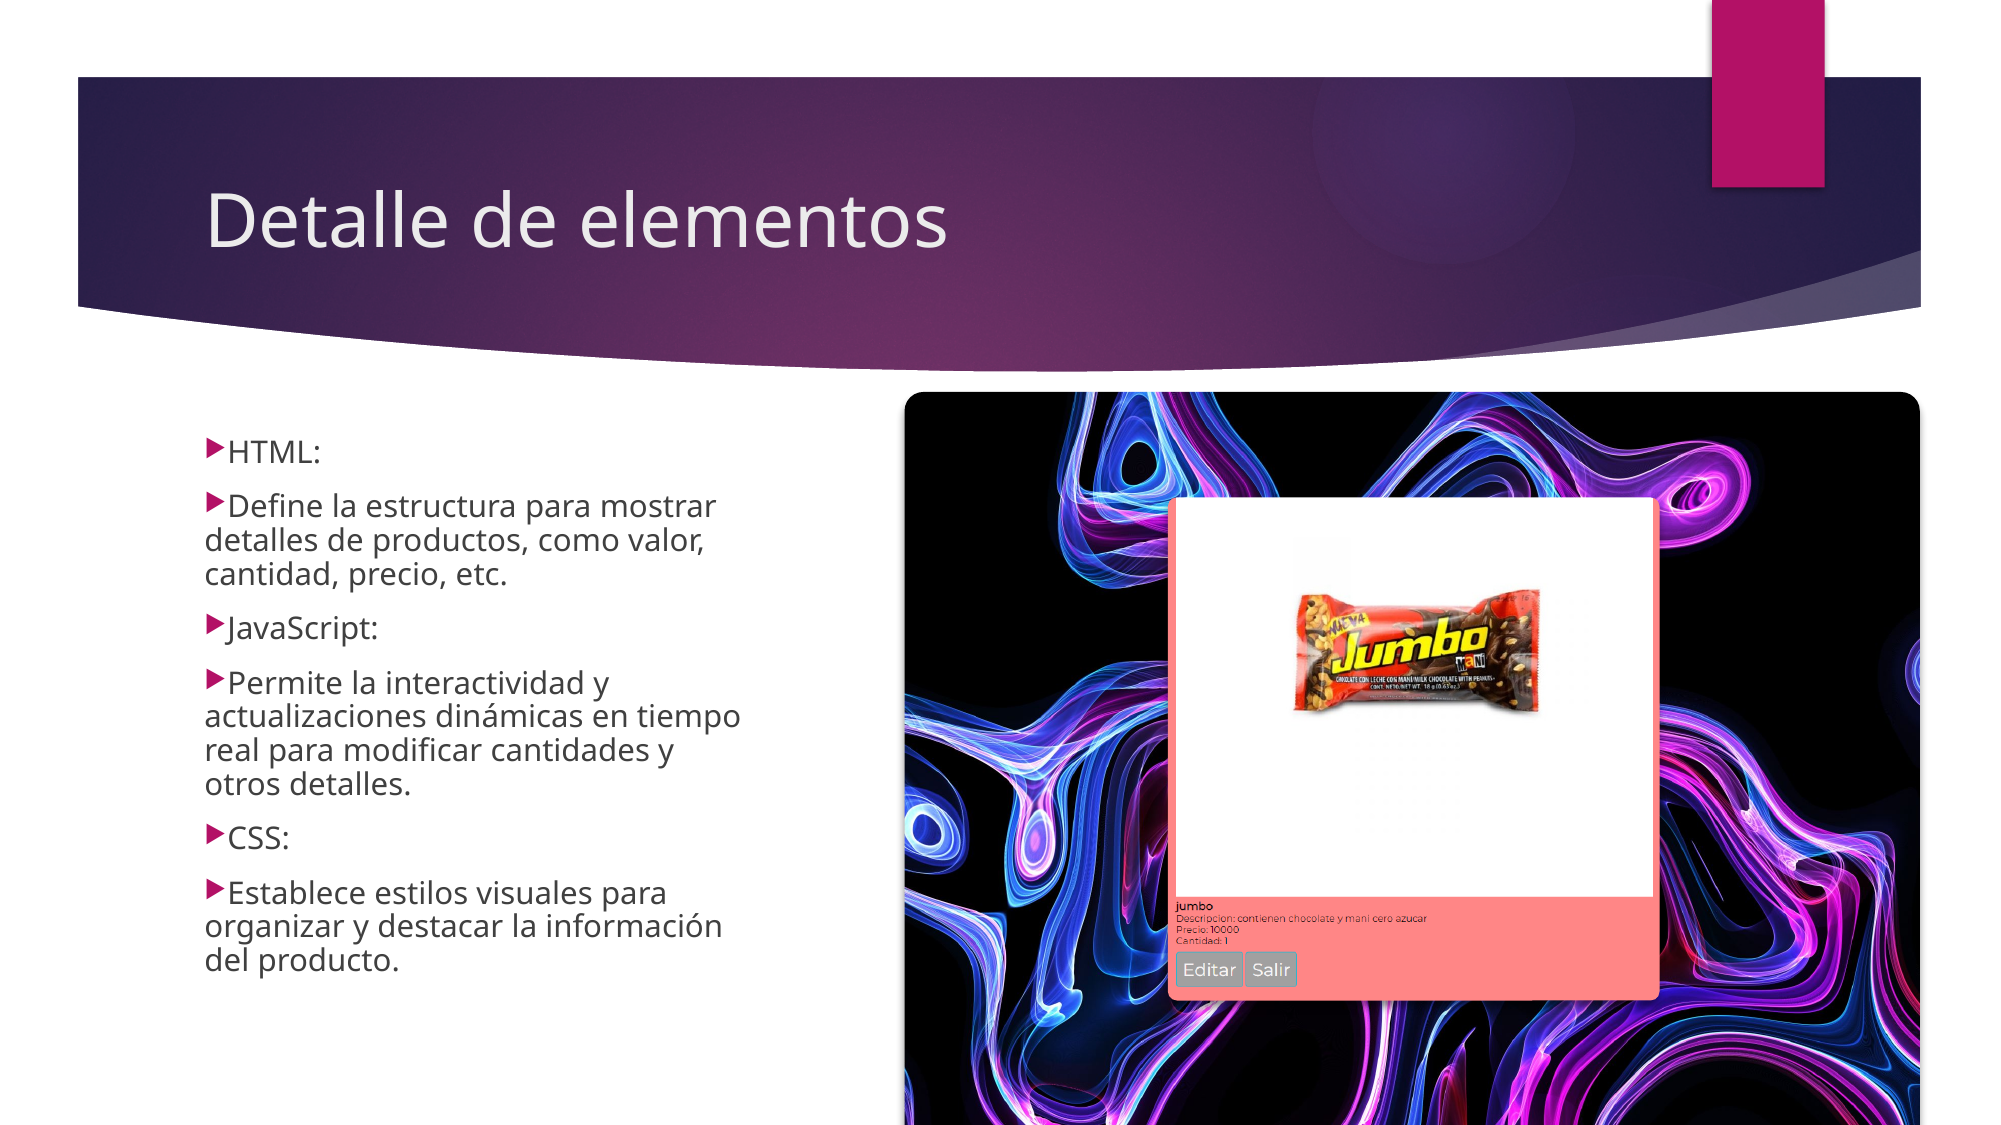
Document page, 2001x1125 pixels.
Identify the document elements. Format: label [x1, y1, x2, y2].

text_box [0, 0, 2000, 1125]
picture [904, 391, 1921, 1125]
